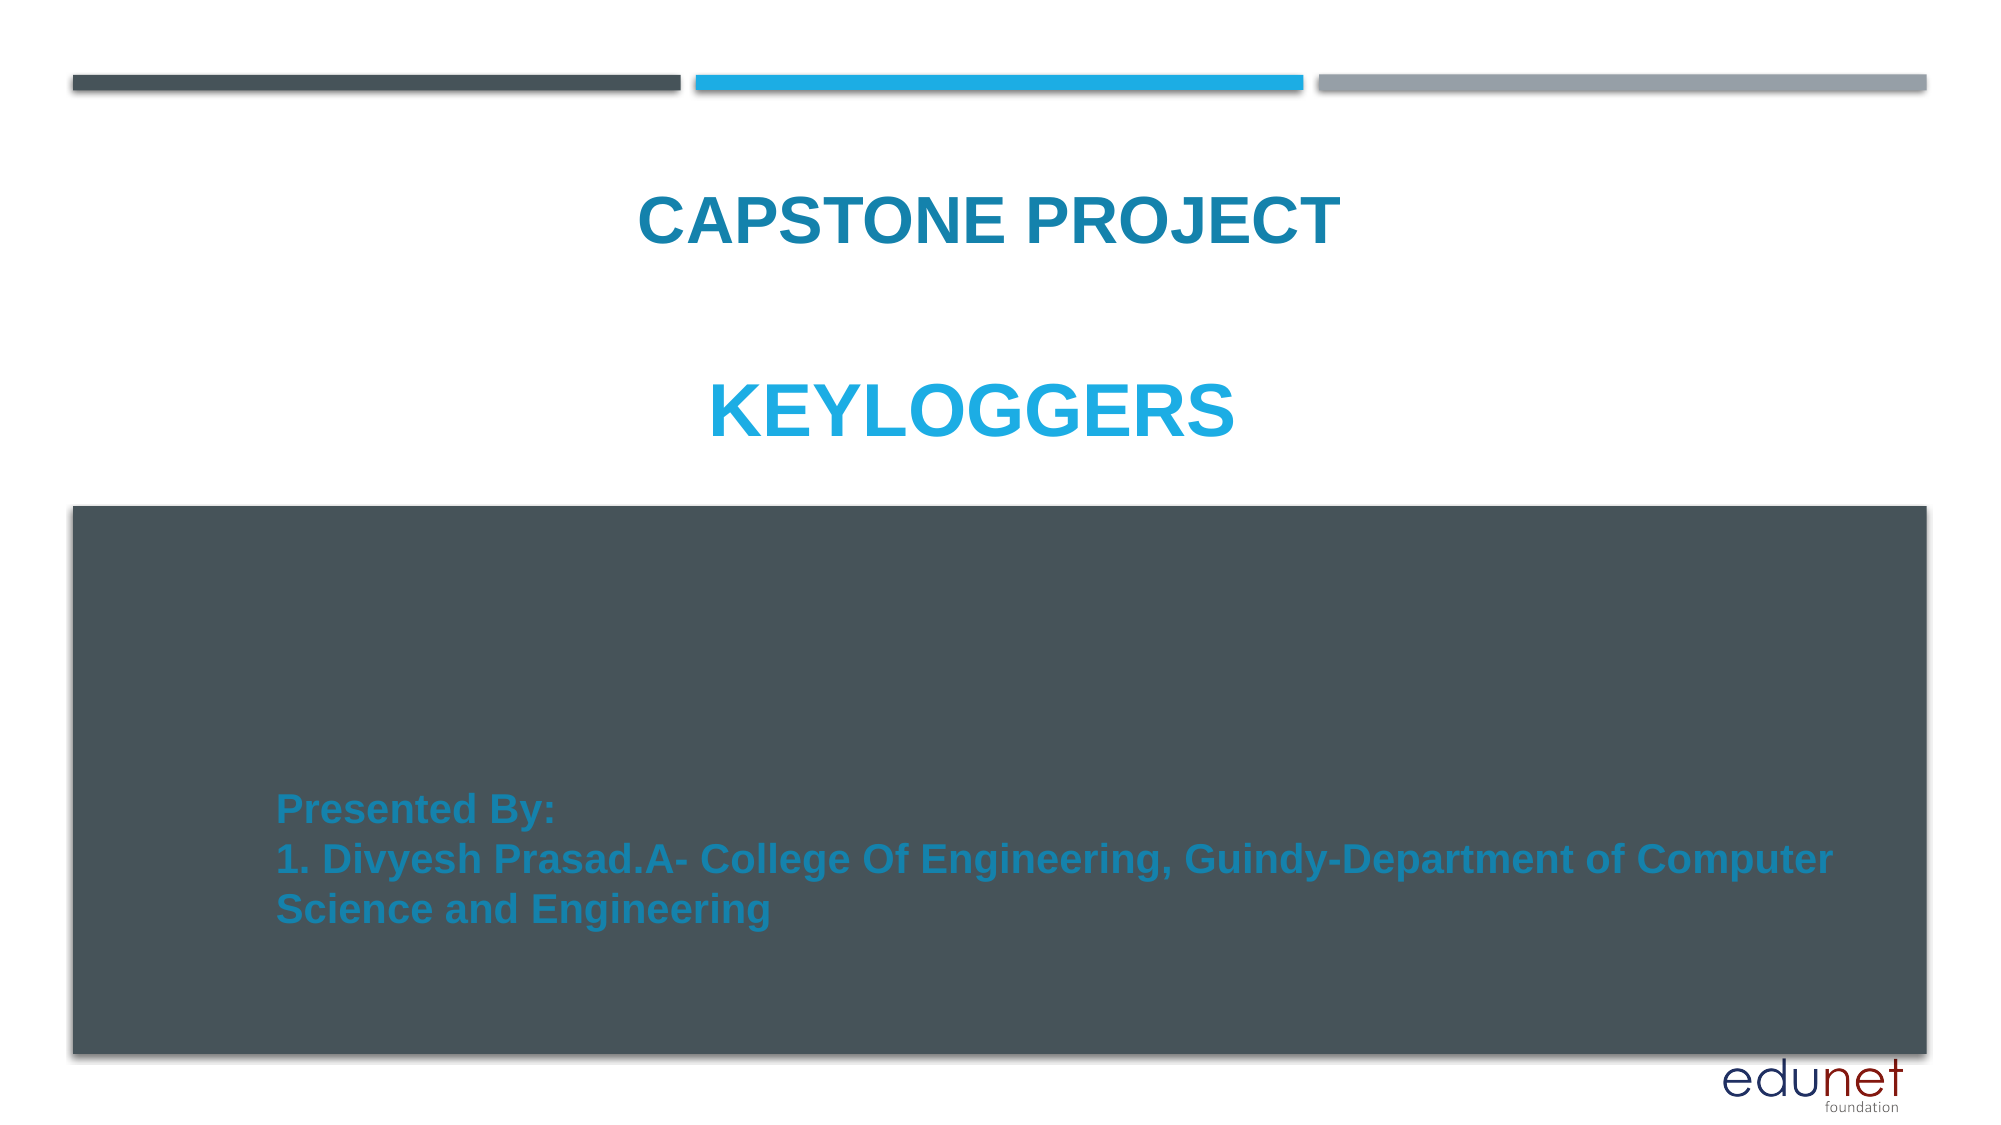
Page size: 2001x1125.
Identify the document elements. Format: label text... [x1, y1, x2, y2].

text_box CAPSTONE PROJECT [0, 169, 2000, 265]
title KEYLOGGERS [222, 298, 1723, 460]
text_box Presented By: 1. Divyesh Prasad.A- College Of Engineering, Guindy-Department of Computer Science and Engineering [260, 774, 1862, 940]
picture [1719, 1056, 1905, 1116]
